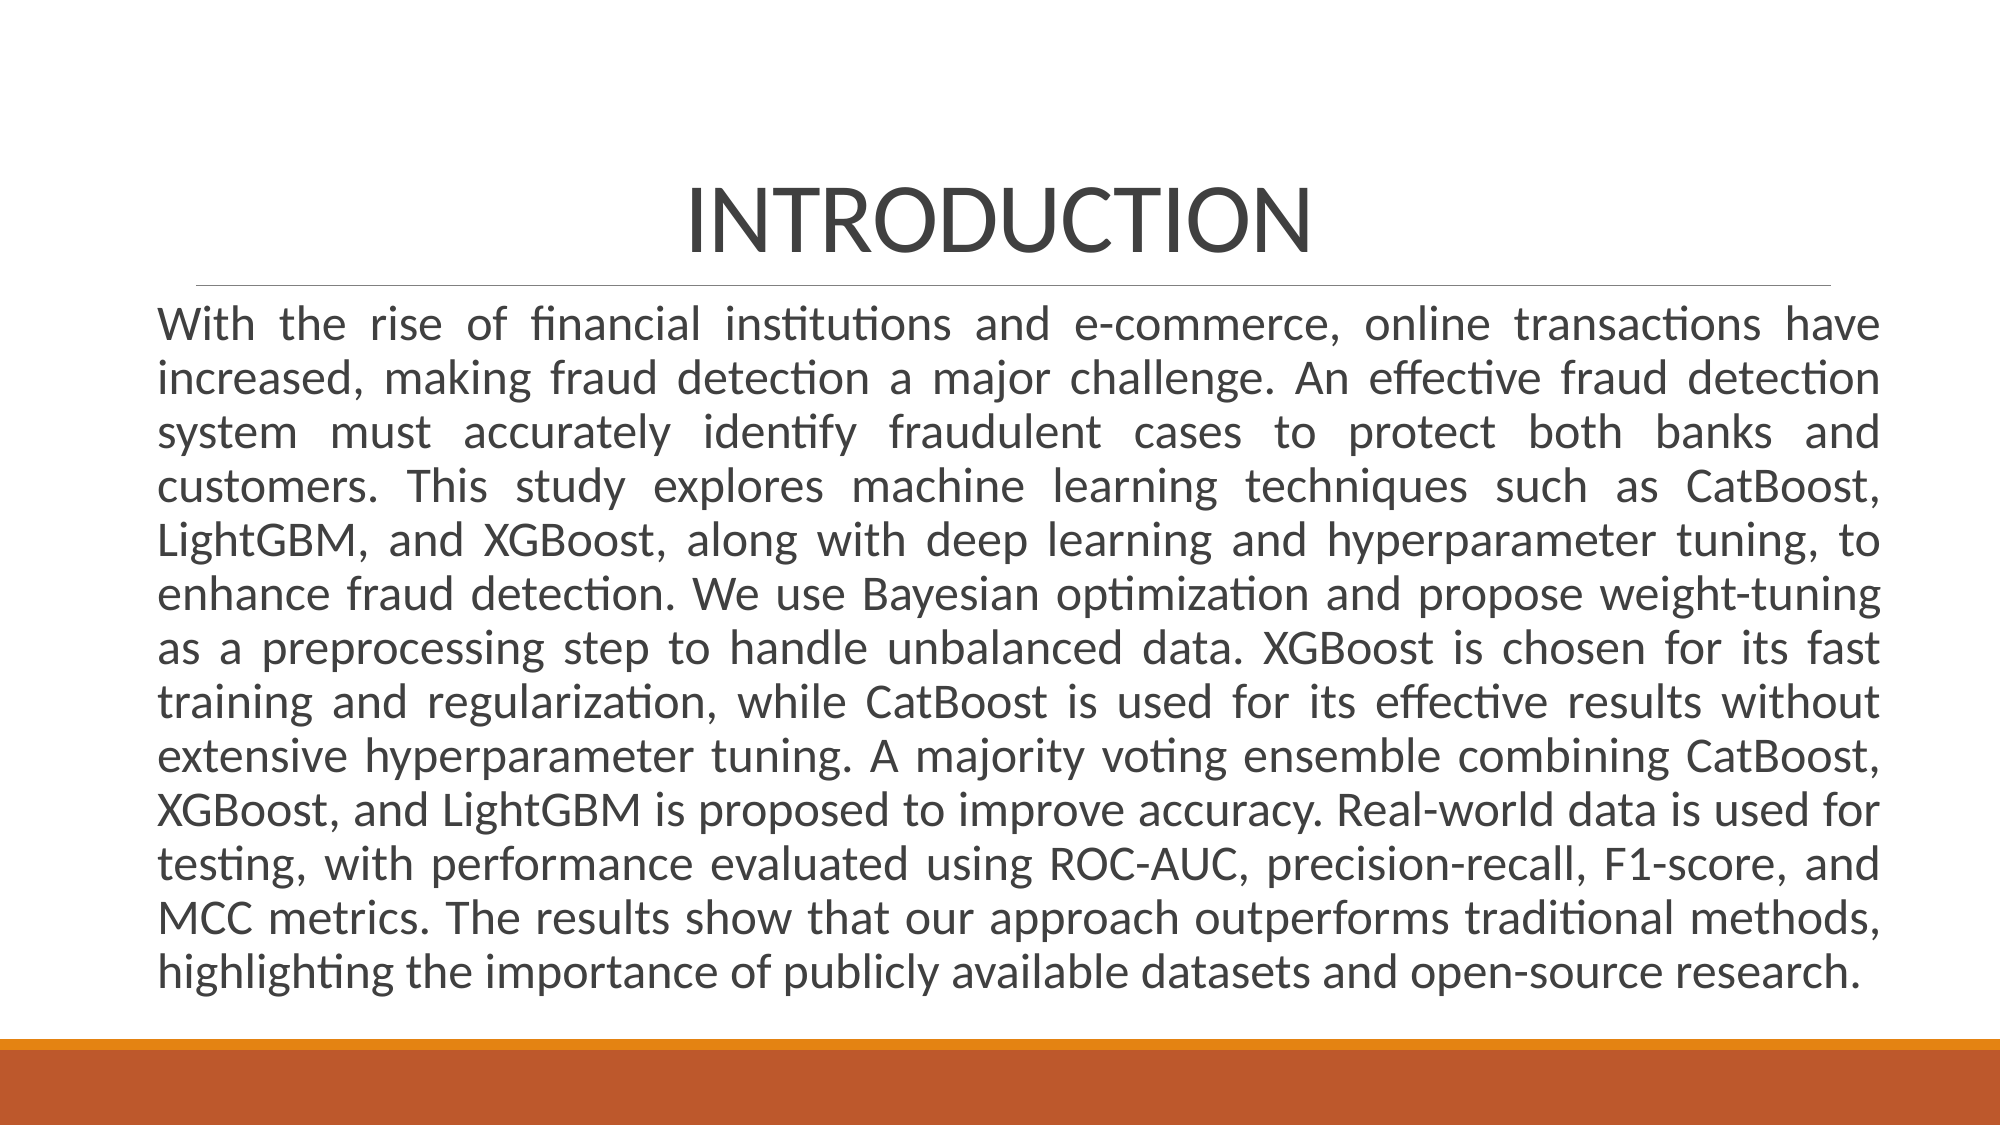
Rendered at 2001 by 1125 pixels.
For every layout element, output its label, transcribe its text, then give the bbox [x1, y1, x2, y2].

list With the rise of financial institutions and e-commerce, online transactions have increased, making fraud detection a major challenge. An effective fraud detection system must accurately identify fraudulent cases to protect both banks and customers. This study explores machine learning techniques such as CatBoost, LightGBM, and XGBoost, along with deep learning and hyperparameter tuning, to enhance fraud detection. We use Bayesian optimization and propose weight-tuning as a preprocessing step to handle unbalanced data. XGBoost is chosen for its fast training and regularization, while CatBoost is used for its effective results without extensive hyperparameter tuning. A majority voting ensemble combining CatBoost, XGBoost, and LightGBM is proposed to improve accuracy. Real-world data is used for testing, with performance evaluated using ROC-AUC, precision-recall, F1-score, and MCC metrics. The results show that our approach outperforms traditional methods, highlighting the importance of publicly available datasets and open-source research. [157, 289, 1883, 1074]
title INTRODUCTION [174, 82, 1825, 281]
